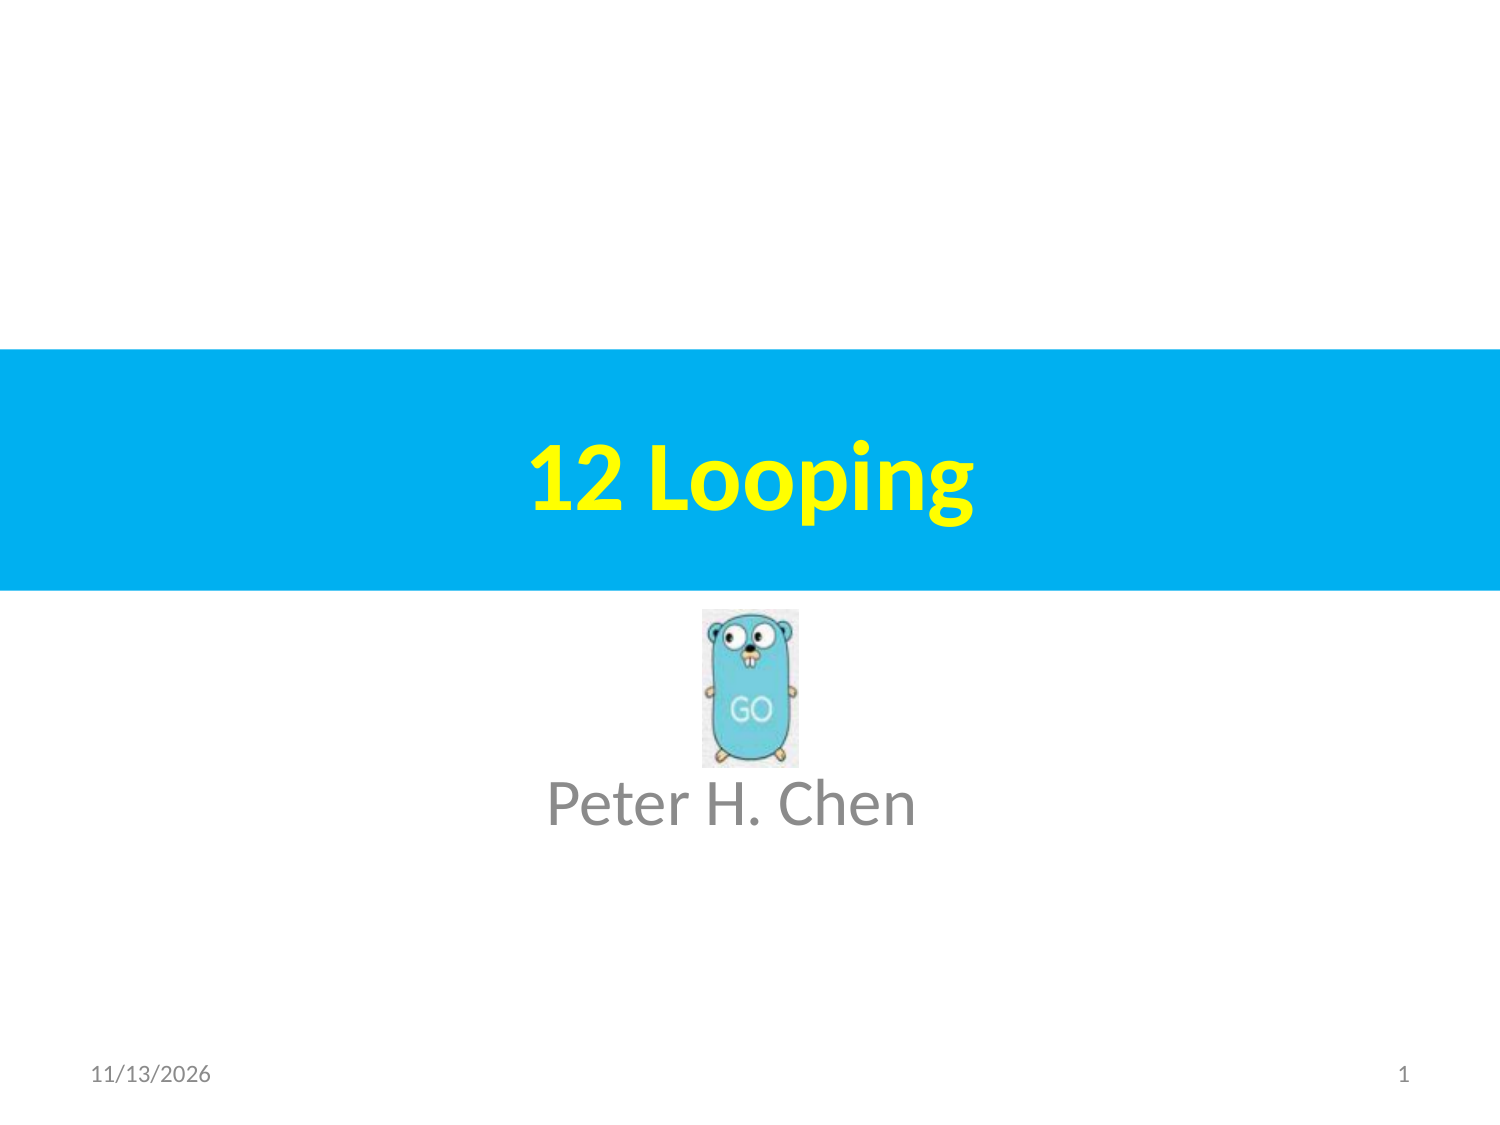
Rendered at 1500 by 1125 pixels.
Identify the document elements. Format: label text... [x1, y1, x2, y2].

picture [702, 609, 799, 768]
slide_number 1 [1074, 1042, 1425, 1103]
subtitle Peter H. Chen [206, 751, 1257, 866]
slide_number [75, 1042, 425, 1103]
title 12 Looping [0, 349, 1500, 591]
